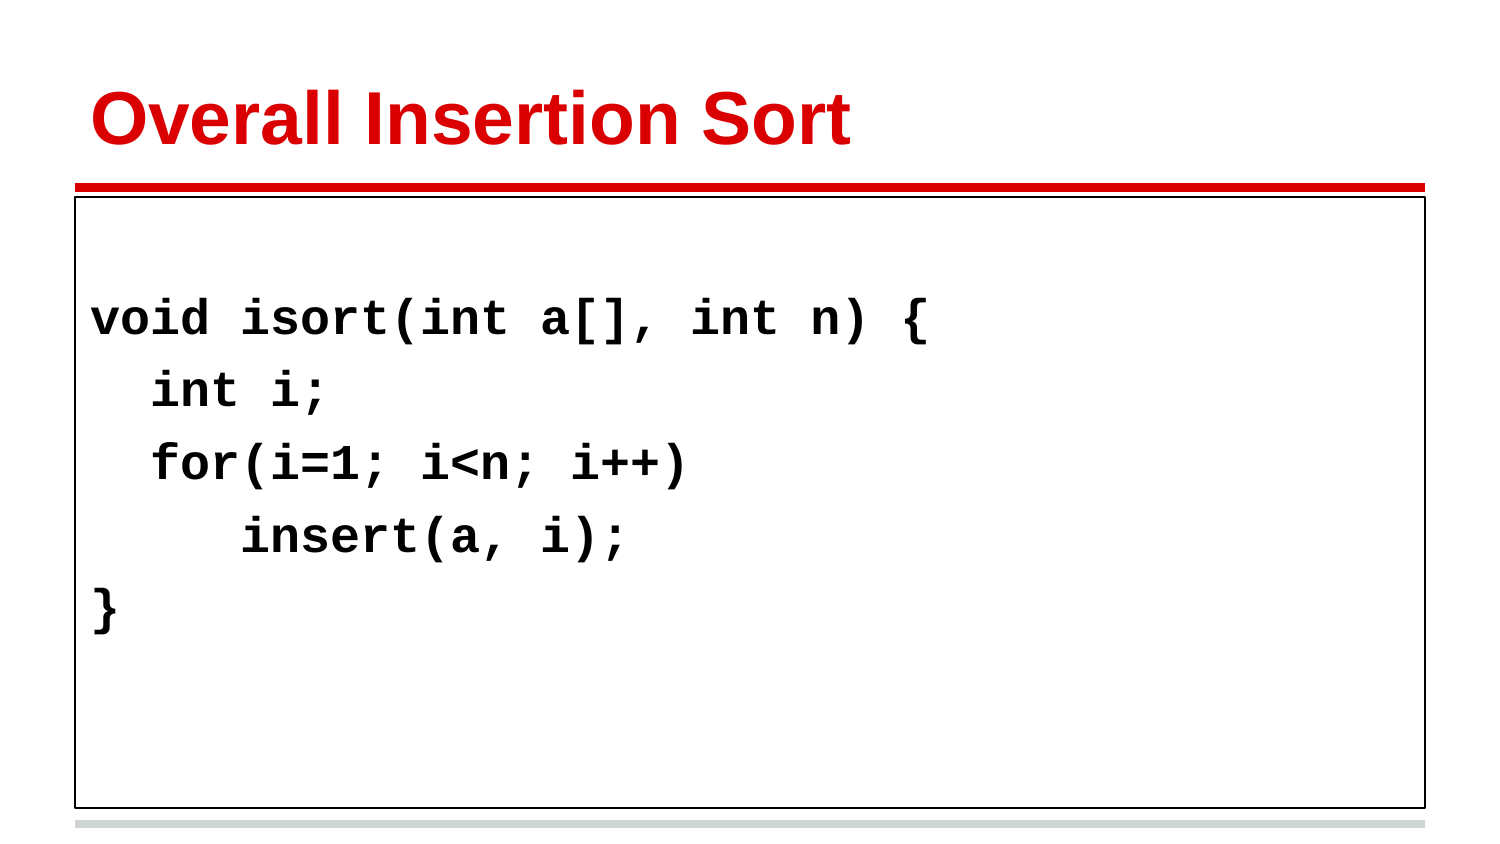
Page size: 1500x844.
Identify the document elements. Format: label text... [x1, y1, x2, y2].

list void isort(int a[], int n) { int i; for(i=1; i<n; i++) insert(a, i); } [75, 196, 1425, 808]
title Overall Insertion Sort [75, 33, 1425, 175]
